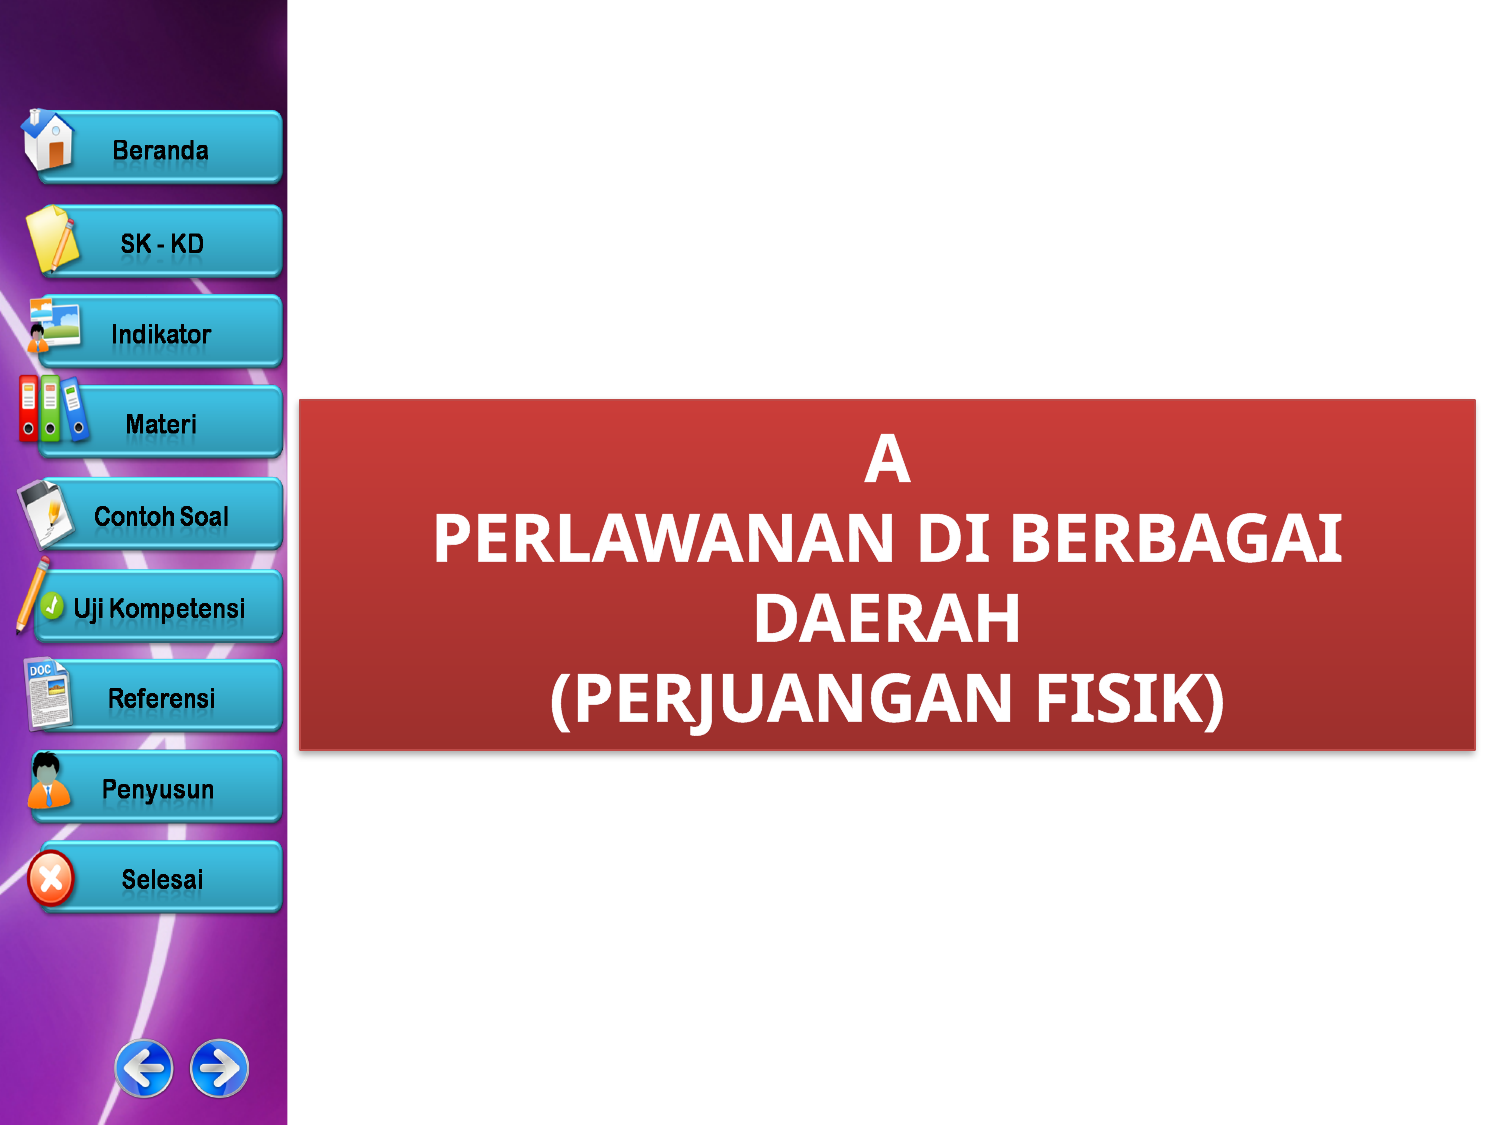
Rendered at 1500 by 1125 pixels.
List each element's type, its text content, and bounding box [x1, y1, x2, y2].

text_box A PERLAWANAN DI BERBAGAI DAERAH (PERJUANGAN FISIK) [299, 399, 1476, 751]
picture [0, 0, 288, 1125]
